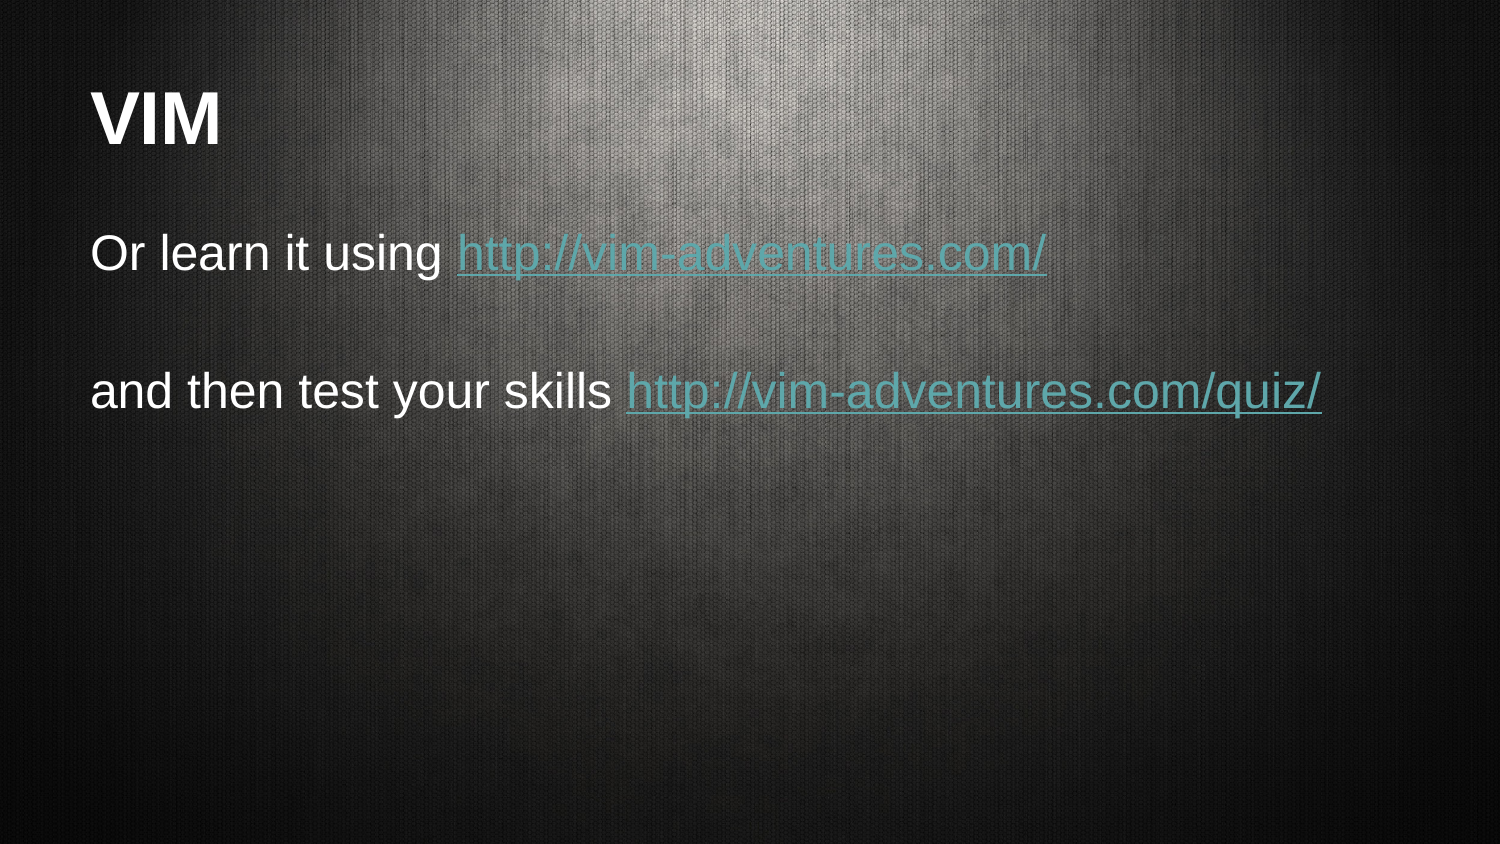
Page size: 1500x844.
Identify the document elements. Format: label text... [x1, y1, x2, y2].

list Or learn it using http://vim-adventures.com/ and then test your skills http://vim-adventures.com/quiz/ [75, 196, 1425, 808]
picture [0, 0, 1500, 844]
title VIM [75, 33, 1425, 175]
